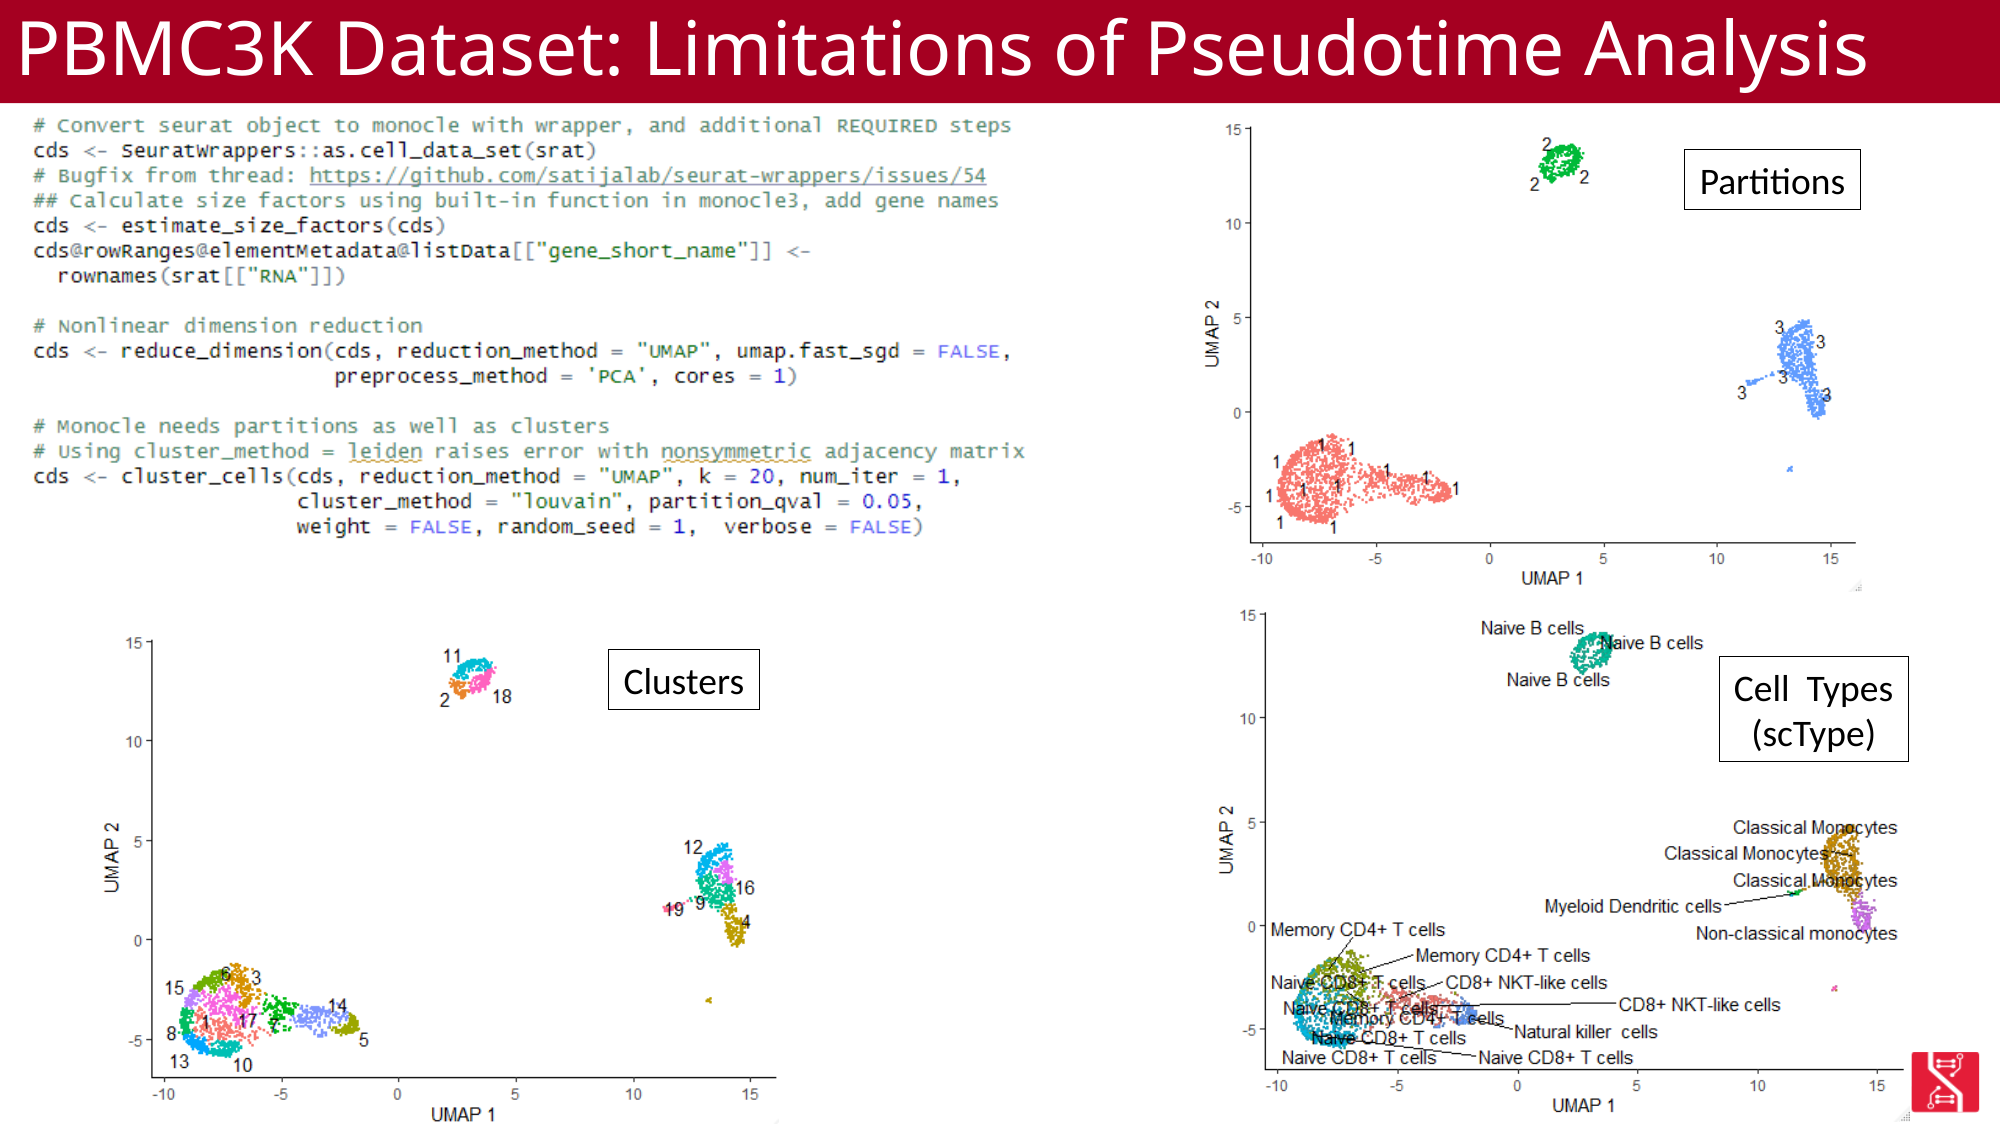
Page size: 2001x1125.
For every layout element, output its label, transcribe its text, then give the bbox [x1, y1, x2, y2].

picture [27, 112, 1034, 546]
picture [97, 631, 779, 1124]
picture [1198, 121, 1862, 592]
picture [1211, 605, 1982, 1122]
title PBMC3K Dataset: Limitations of Pseudotime Analysis [0, 0, 2000, 104]
